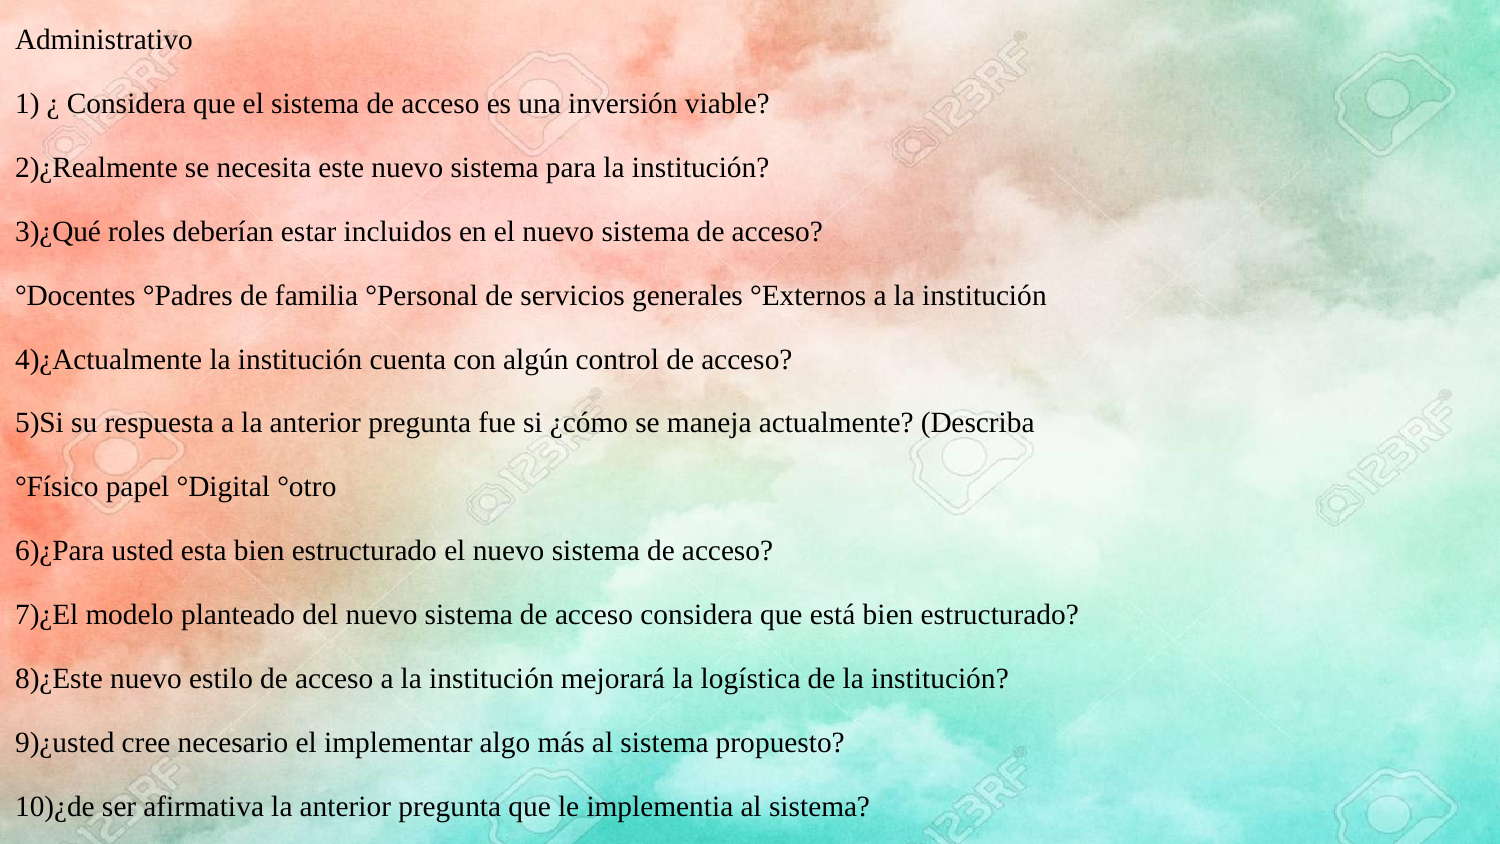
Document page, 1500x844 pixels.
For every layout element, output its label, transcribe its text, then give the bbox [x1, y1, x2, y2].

list Administrativo 1) ¿ Considera que el sistema de acceso es una inversión viable? 2)¿Realmente se necesita este nuevo sistema para la institución? 3)¿Qué roles deberían estar incluidos en el nuevo sistema de acceso? °Docentes °Padres de familia °Personal de servicios generales °Externos a la institución 4)¿Actualmente la institución cuenta con algún control de acceso? 5)Si su respuesta a la anterior pregunta fue si ¿cómo se maneja actualmente? (Describa °Físico papel °Digital °otro 6)¿Para usted esta bien estructurado el nuevo sistema de acceso? 7)¿El modelo planteado del nuevo sistema de acceso considera que está bien estructurado? 8)¿Este nuevo estilo de acceso a la institución mejorará la logística de la institución? 9)¿usted cree necesario el implementar algo más al sistema propuesto? 10)¿de ser afirmativa la anterior pregunta que le implementia al sistema? [0, 0, 1500, 844]
